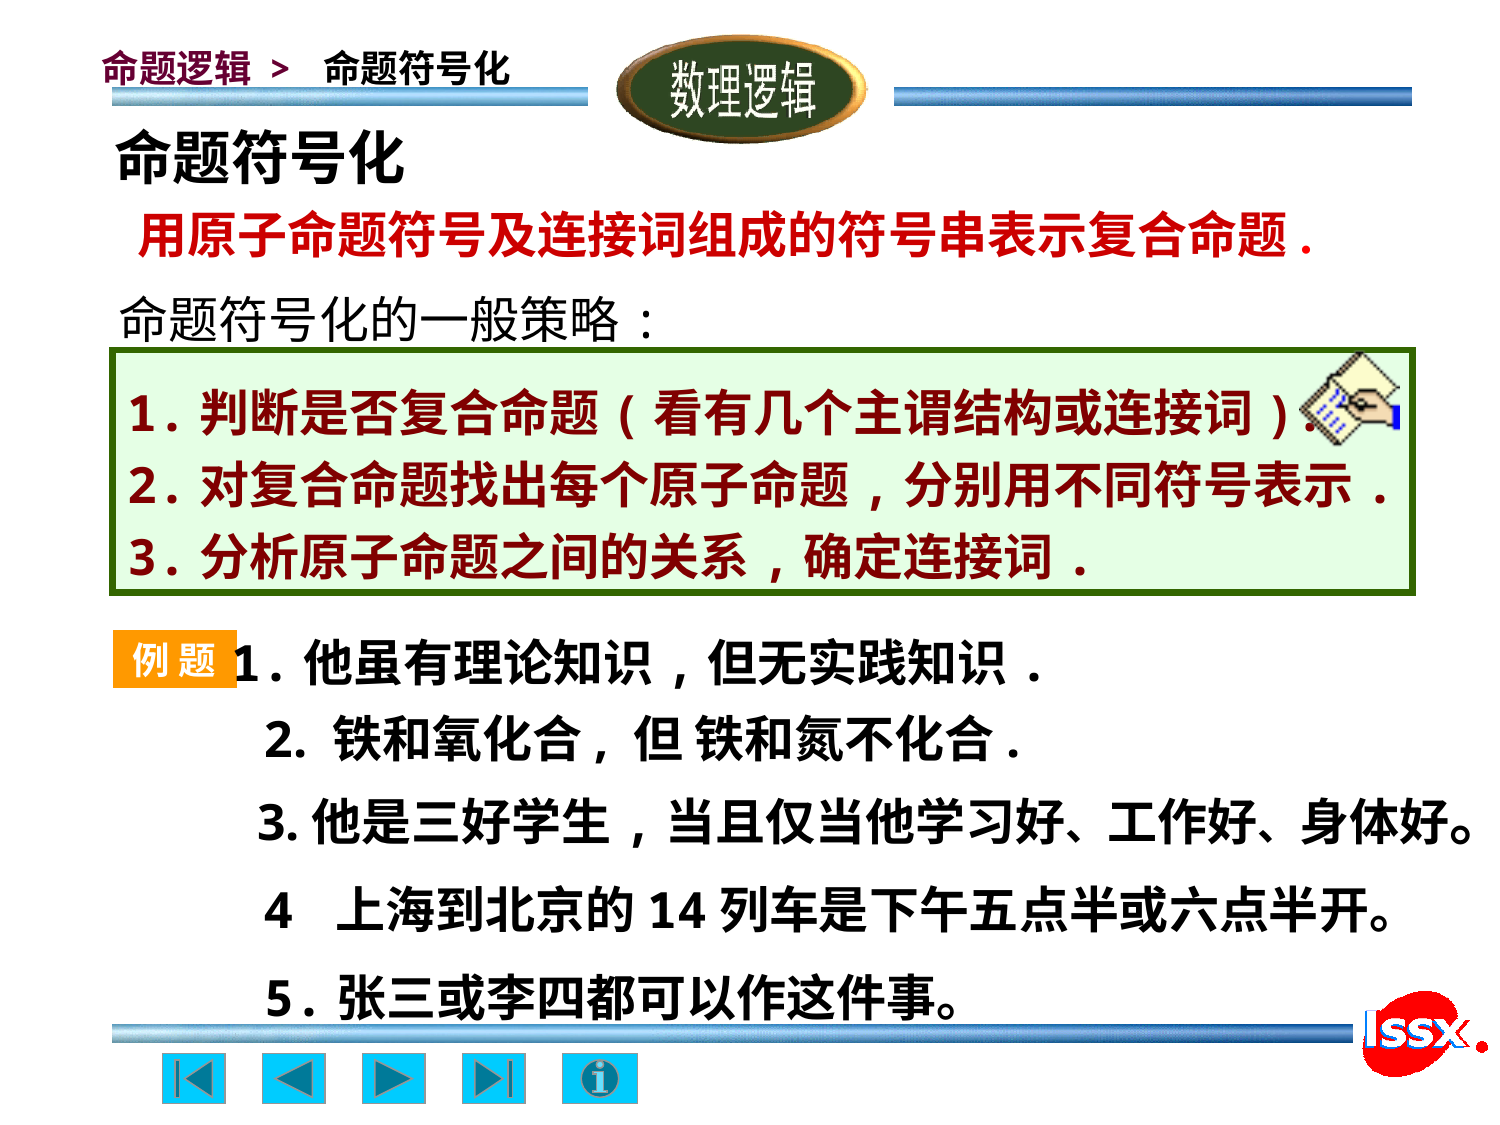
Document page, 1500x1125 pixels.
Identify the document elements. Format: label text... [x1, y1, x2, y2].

text_box [262, 1053, 325, 1104]
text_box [587, 0, 895, 178]
text_box 命题符号化 用原子命题符号及连接词组成的符号串表示复合命题. [99, 99, 1425, 271]
picture [112, 987, 1500, 1084]
text_box 3.他是三好学生,当且仅当他学习好、工作好、身体好。 [242, 775, 1500, 860]
picture [895, 87, 1412, 106]
text_box 2. 铁和氧化合, 但 铁和氮不化合. [249, 700, 1213, 775]
text_box [562, 1053, 638, 1104]
text_box 1.判断是否复合命题(看有几个主谓结构或连接词). 2.对复合命题找出每个原子命题,分别用不同符号表示. 3.分析原子命题之间的关系,确定连接词. [112, 349, 1413, 593]
text_box 命题逻辑 > 命题符号化 [74, 37, 538, 98]
picture [1299, 349, 1401, 451]
text_box 4 上海到北京的14列车是下午五点半或六点半开。 [249, 862, 1413, 947]
text_box [362, 1053, 425, 1104]
text_box [462, 1053, 525, 1104]
picture [112, 87, 587, 106]
text_box 5.张三或李四都可以作这件事。 [249, 949, 1100, 1023]
text_box 例 题 [112, 629, 216, 690]
text_box [162, 1053, 225, 1104]
text_box 1.他虽有理论知识,但无实践知识. [216, 599, 1064, 699]
text_box 命题符号化的一般策略: [104, 275, 676, 356]
